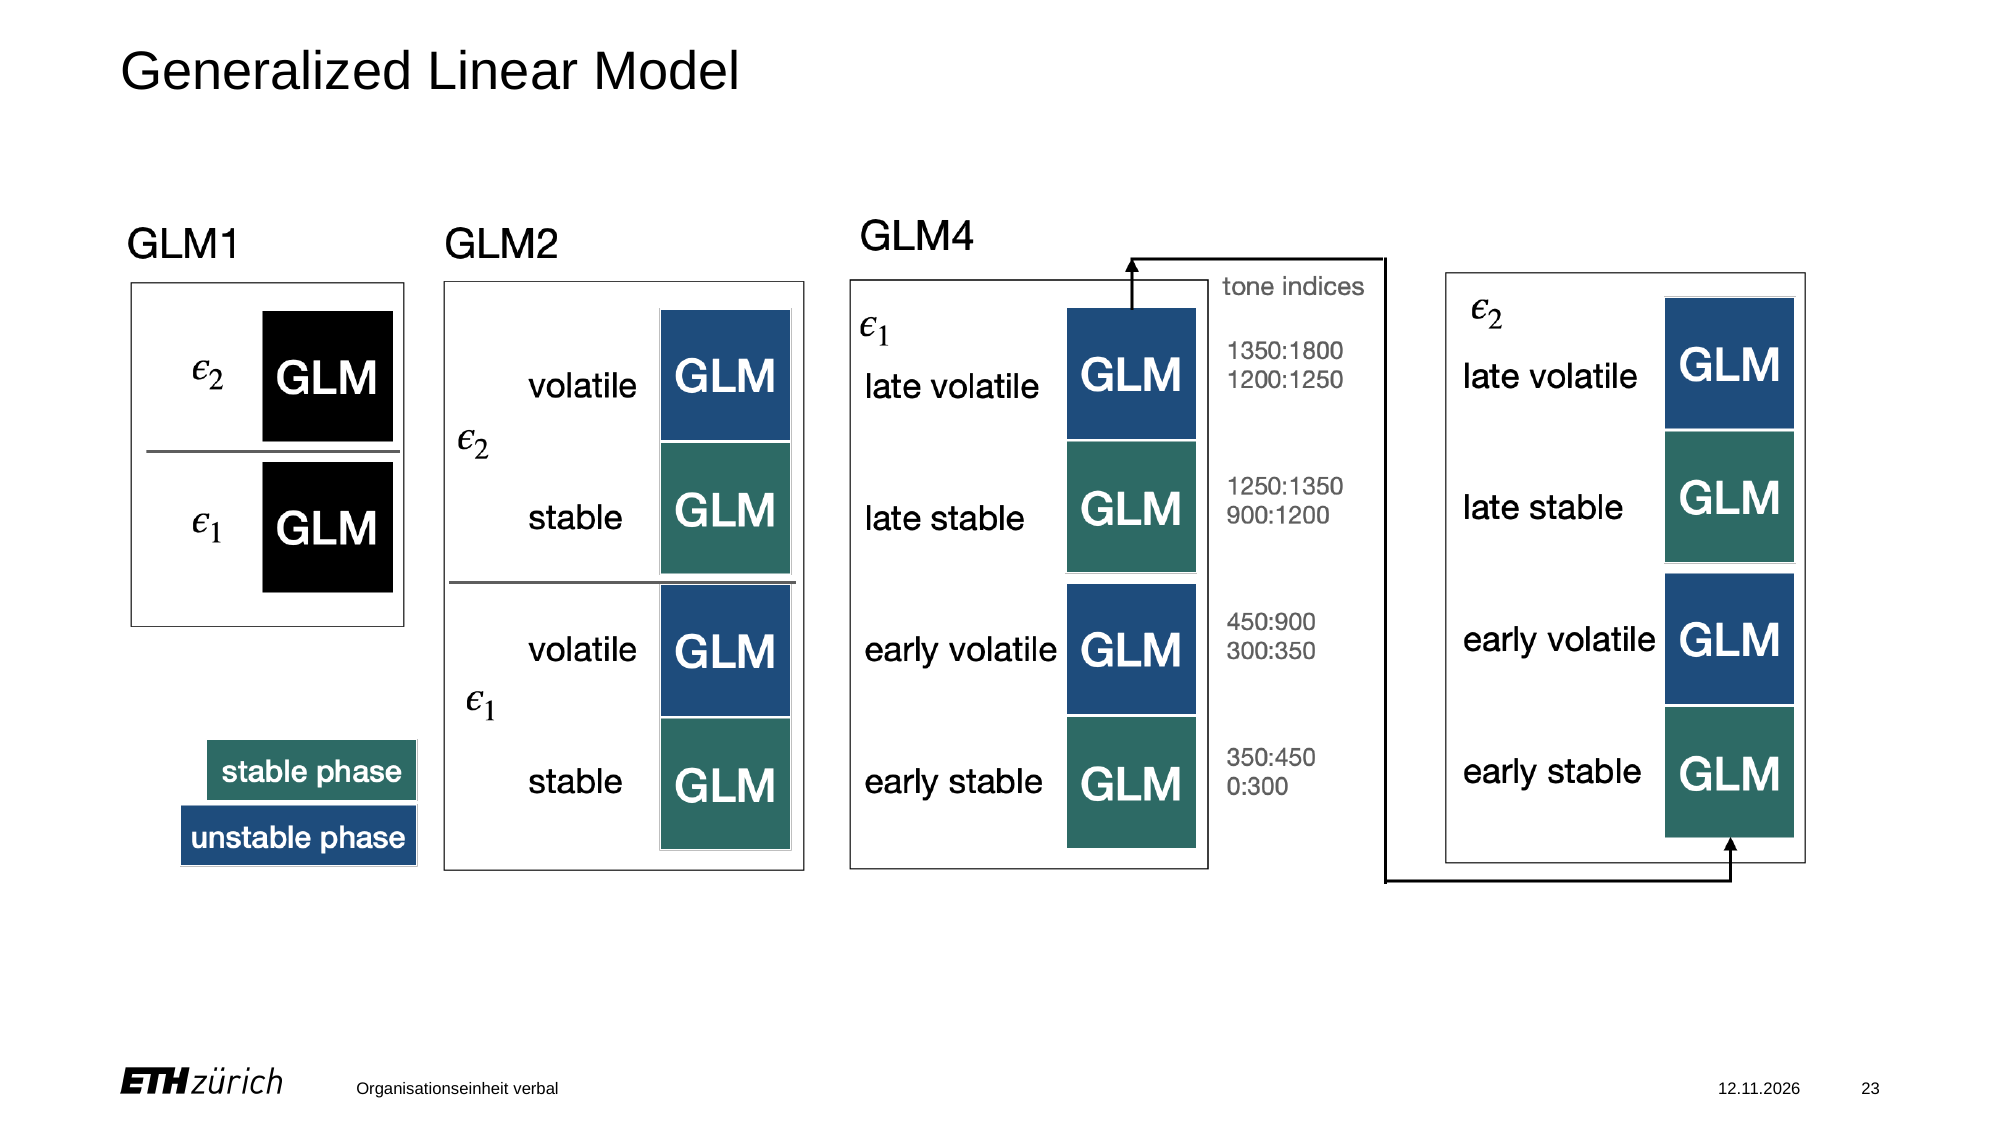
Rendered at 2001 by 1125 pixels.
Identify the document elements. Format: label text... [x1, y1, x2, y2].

title Generalized Linear Model [120, 42, 1880, 191]
footer Organisationseinheit verbal [356, 1069, 1243, 1106]
picture [120, 1067, 282, 1094]
picture [120, 202, 1807, 885]
slide_number 23 [1827, 1069, 1880, 1106]
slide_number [1718, 1069, 1819, 1106]
